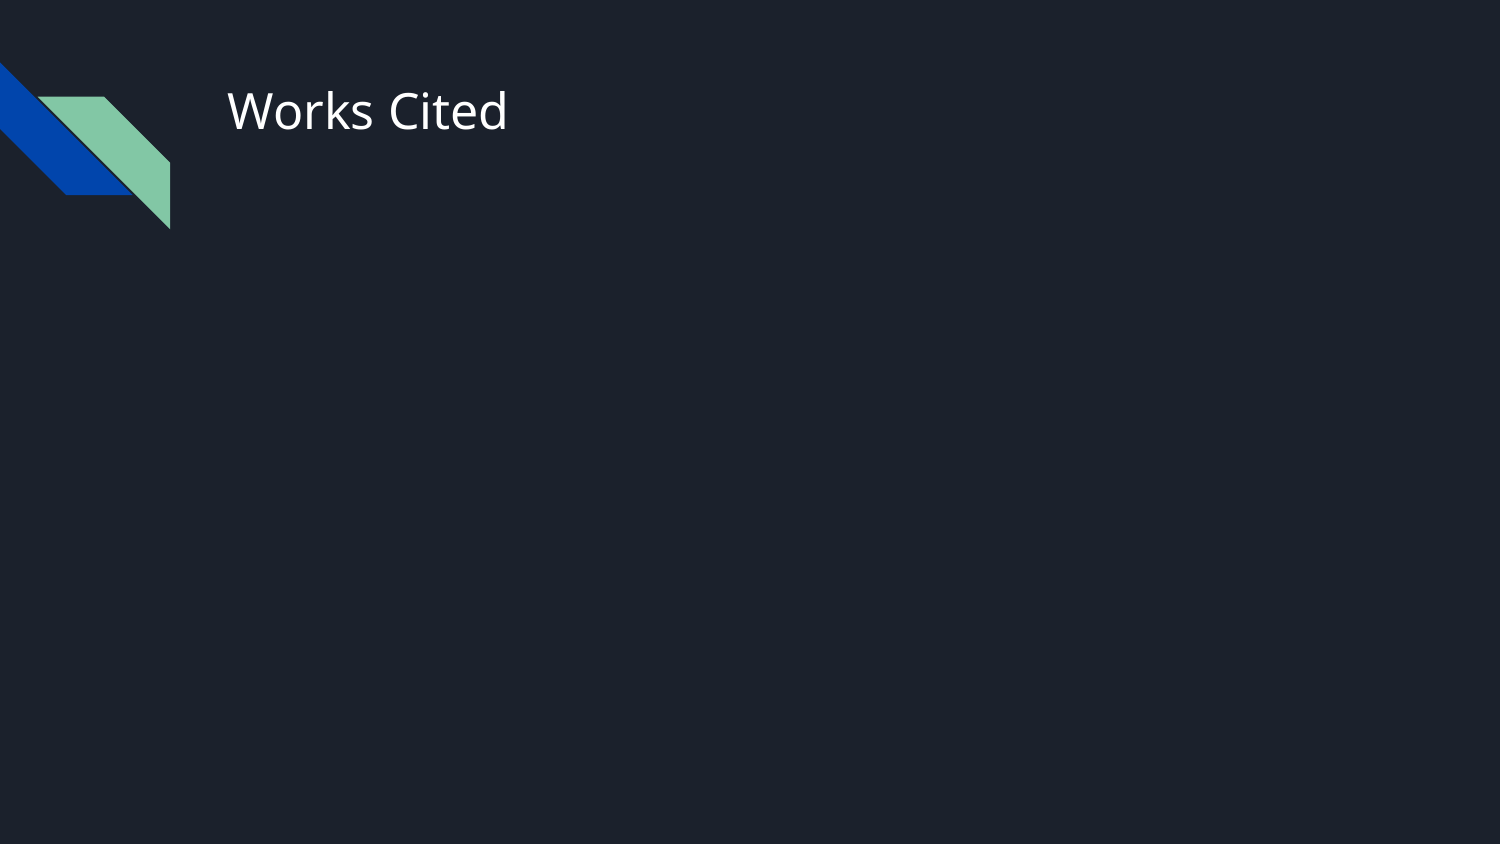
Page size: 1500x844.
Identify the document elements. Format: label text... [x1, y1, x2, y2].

title Works Cited [212, 64, 1368, 215]
